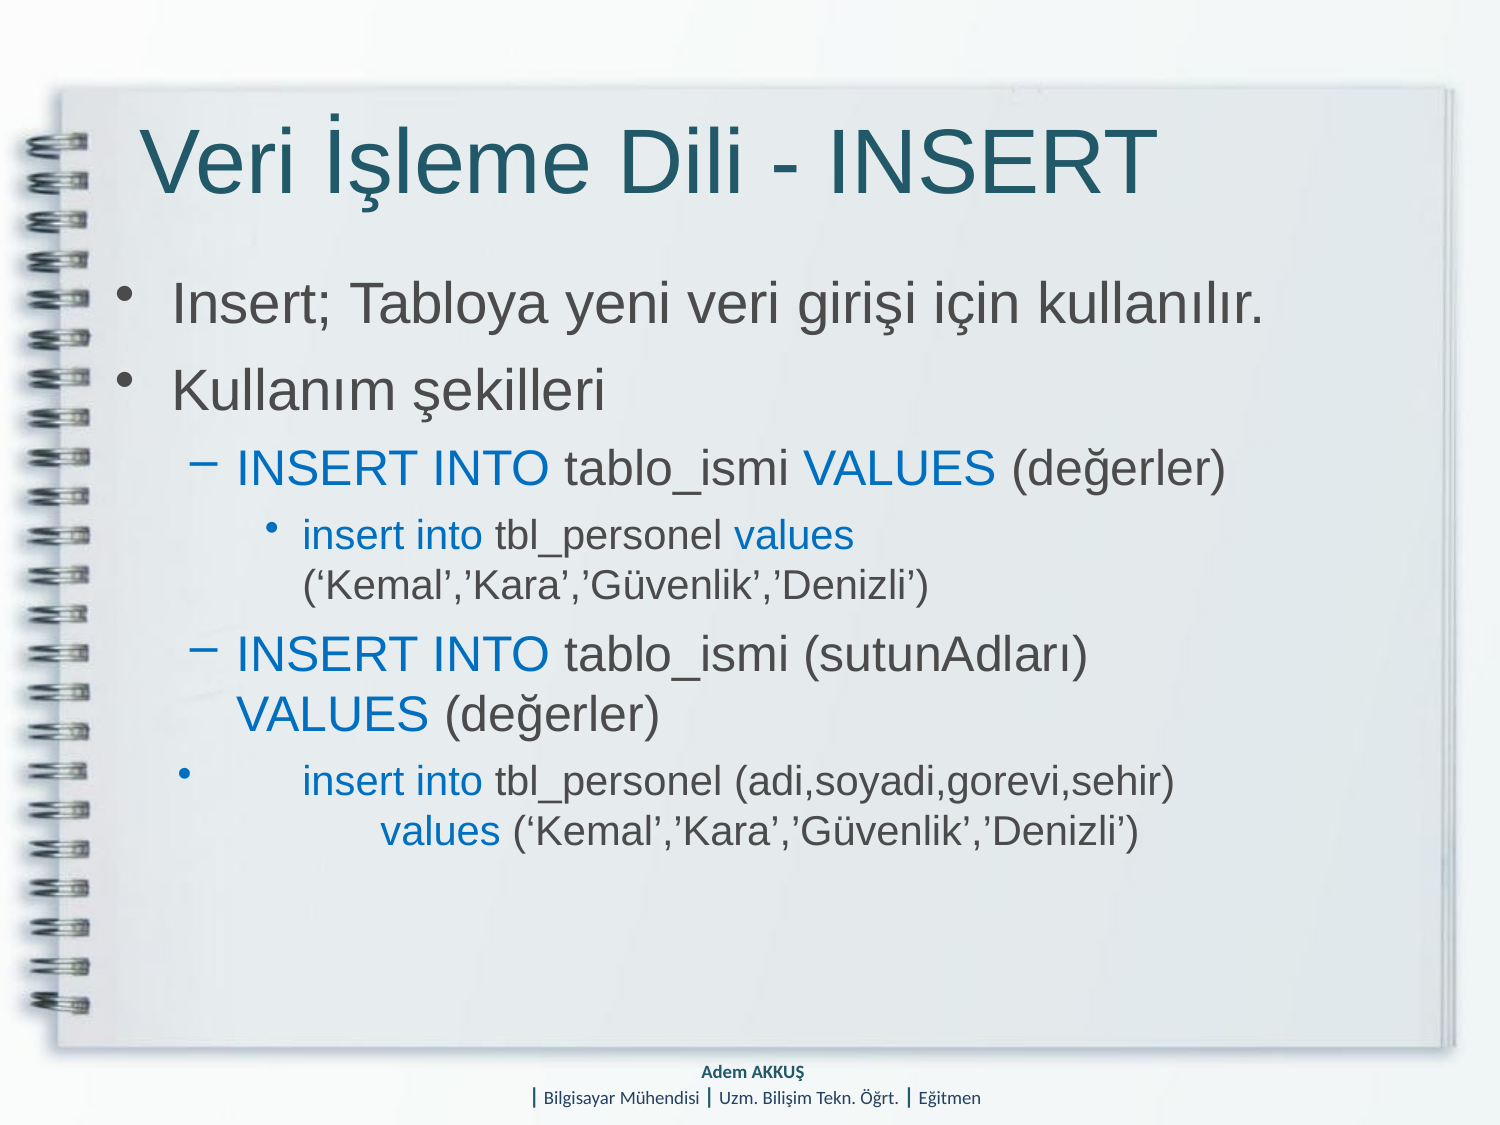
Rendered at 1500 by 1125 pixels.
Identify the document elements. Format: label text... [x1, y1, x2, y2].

footer Adem AKKUŞ | Bilgisayar Mühendisi | Uzm. Bilişim Tekn. Öğrt. | Eğitmen [440, 1052, 1070, 1125]
text_box Insert; Tabloya yeni veri girişi için kullanılır. Kullanım şekilleri INSERT INTO tablo_ismi VALUES (değerler) insert into tbl_personel values (‘Kemal’,’Kara’,’Güvenlik’,’Denizli’) INSERT INTO tablo_ismi (sutunAdları) VALUES (değerler) insert into tbl_personel (adi,soyadi,gorevi,sehir) values (‘Kemal’,’Kara’,’Güvenlik’,’Denizli’) [112, 247, 1438, 855]
picture [0, 0, 1500, 1125]
title Veri İşleme Dili - INSERT [137, 99, 1170, 247]
